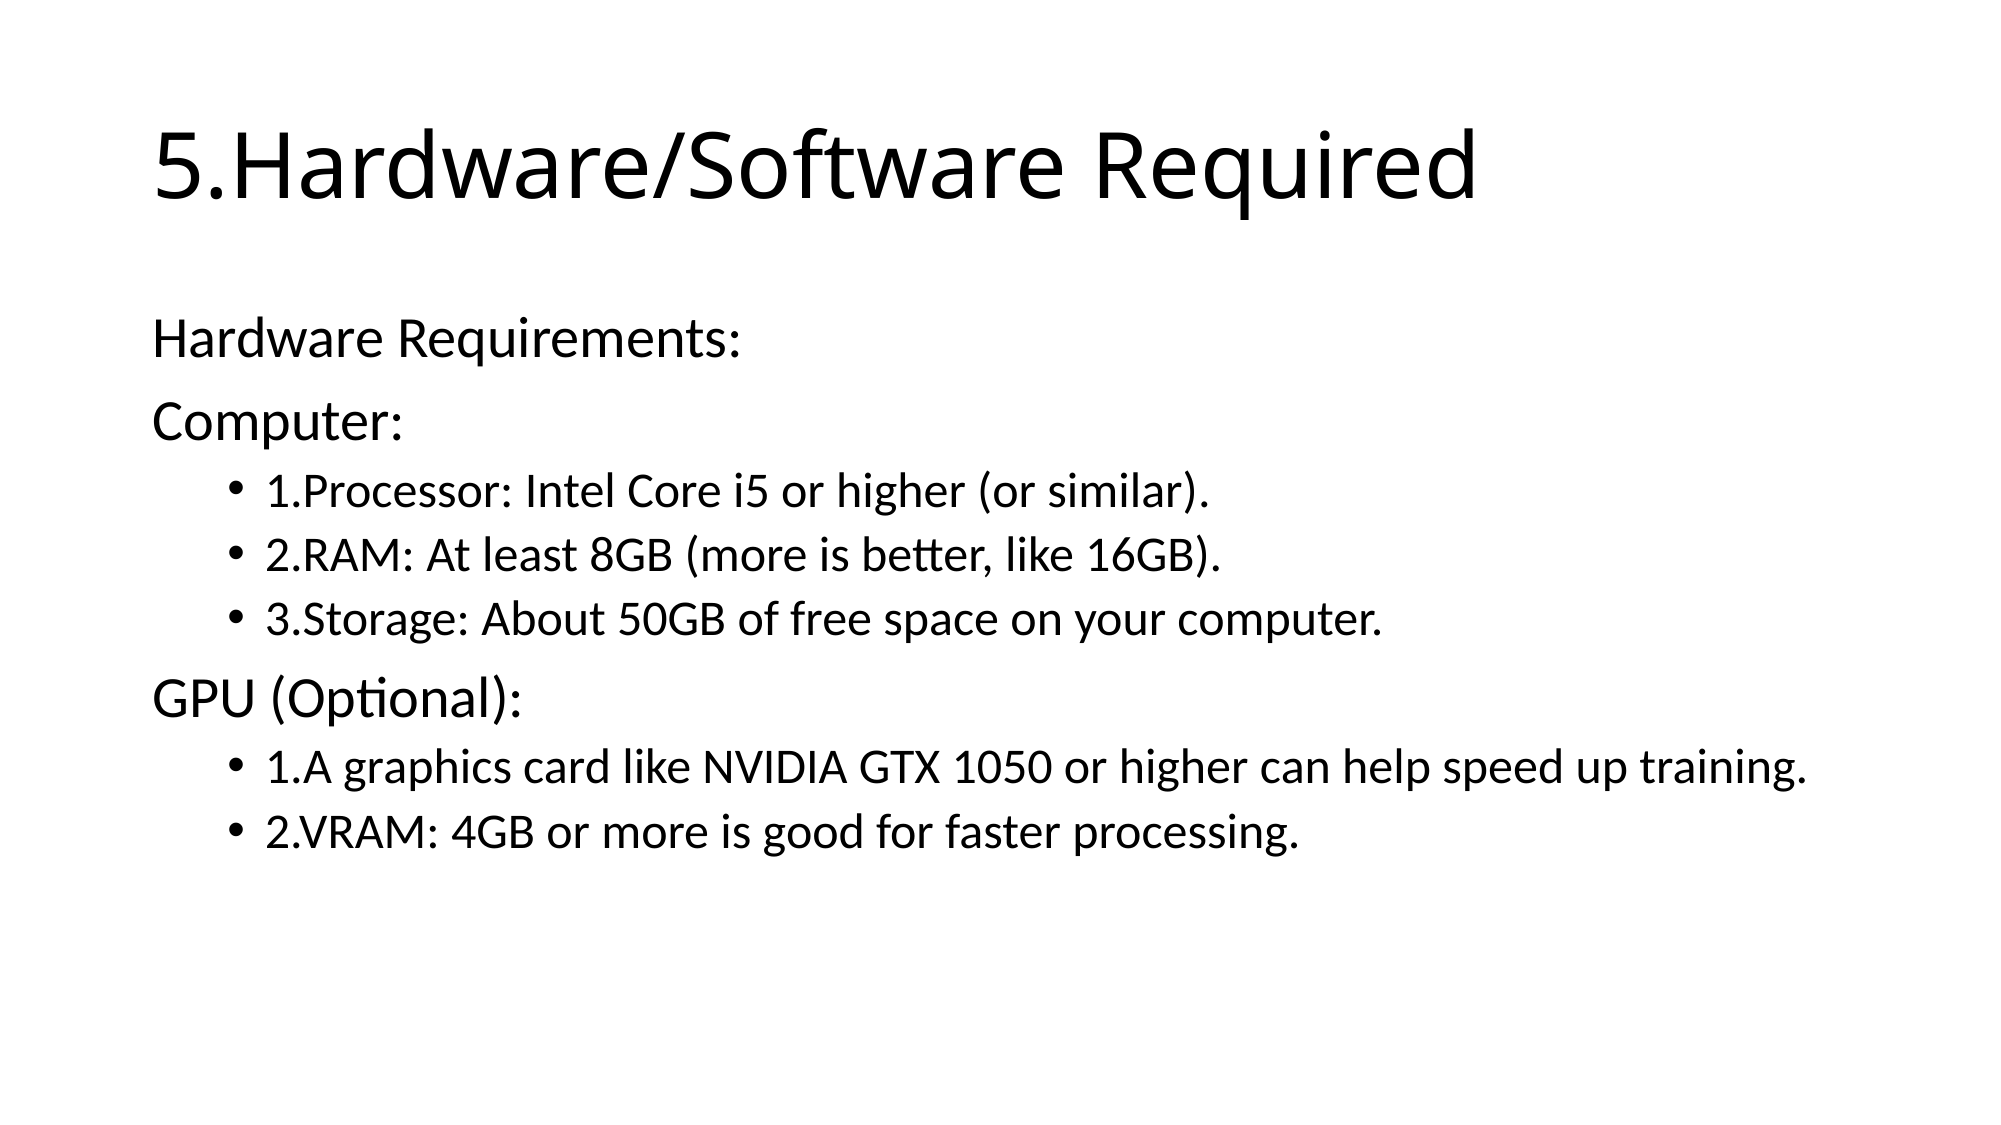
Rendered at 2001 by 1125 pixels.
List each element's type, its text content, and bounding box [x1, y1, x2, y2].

title 5.Hardware/Software Required [137, 59, 1863, 278]
list Hardware Requirements: Computer: 1.Processor: Intel Core i5 or higher (or similar). 2.RAM: At least 8GB (more is better, like 16GB). 3.Storage: About 50GB of free space on your computer. GPU (Optional): 1.A graphics card like NVIDIA GTX 1050 or higher can help speed up training. 2.VRAM: 4GB or more is good for faster processing. [137, 299, 1863, 1014]
